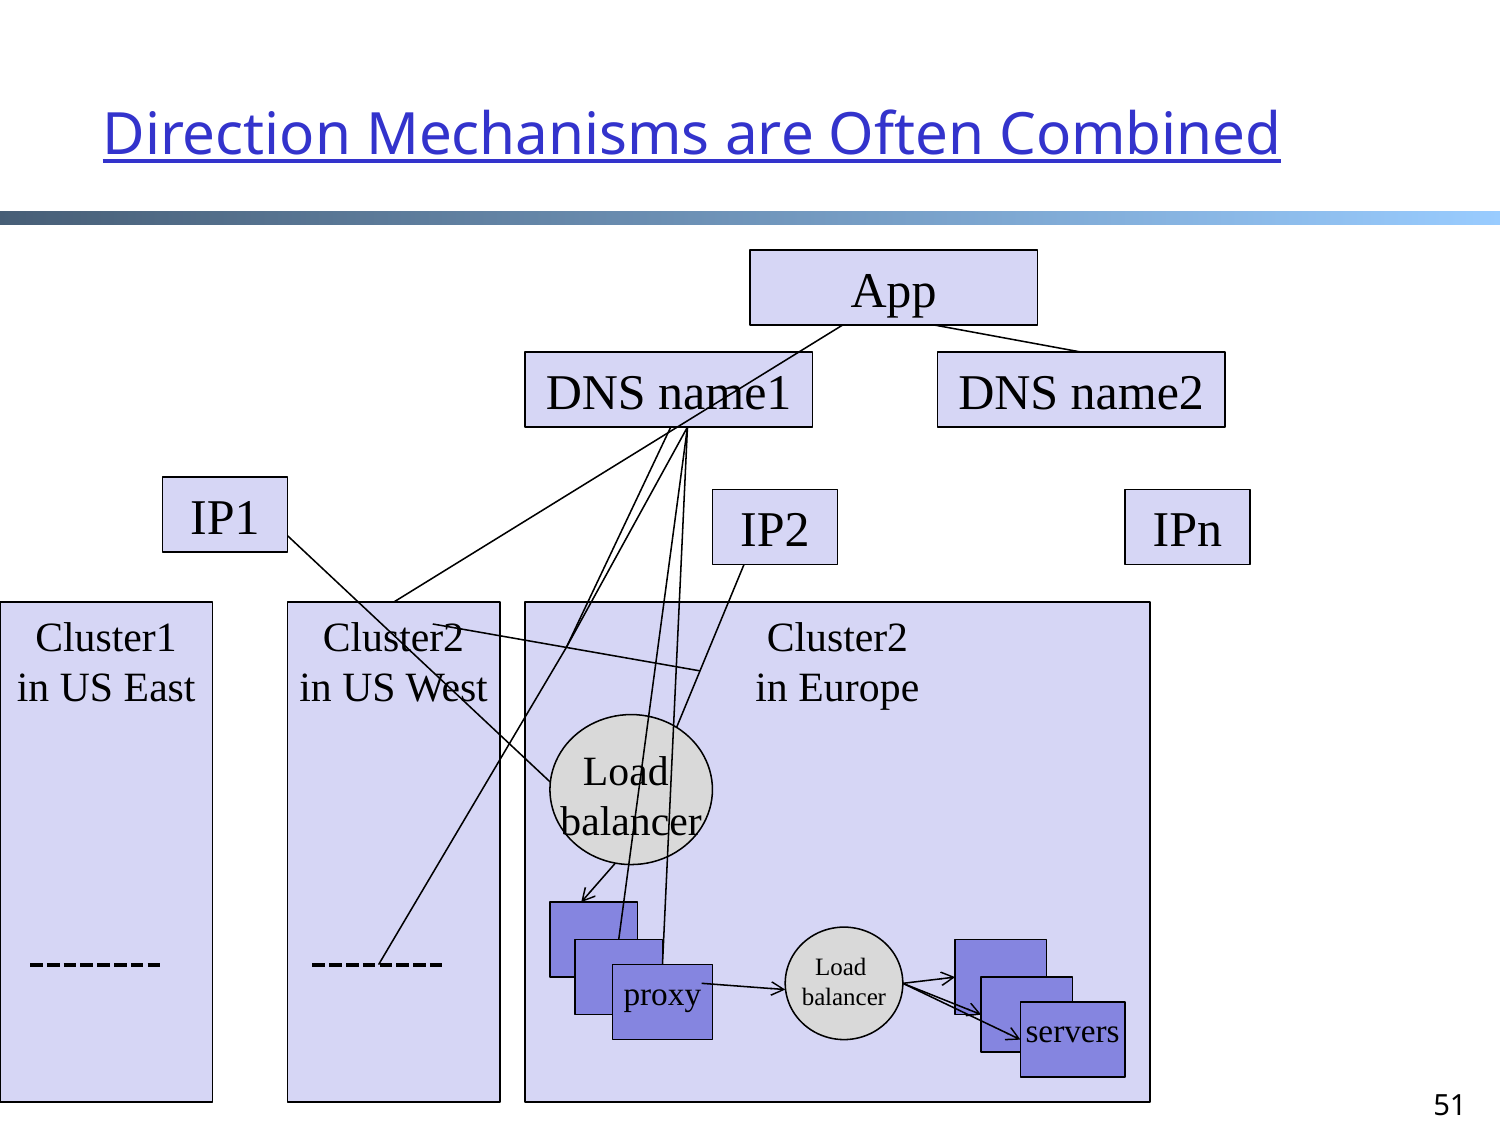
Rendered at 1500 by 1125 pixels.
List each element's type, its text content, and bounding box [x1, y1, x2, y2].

text_box App [749, 249, 1038, 325]
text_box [893, 317, 1082, 353]
title Direction Mechanisms are Often Combined [87, 37, 1438, 225]
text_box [701, 926, 1126, 1078]
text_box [162, 351, 1251, 565]
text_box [668, 320, 851, 353]
slide_number 51 [1406, 1078, 1482, 1125]
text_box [0, 551, 1151, 1103]
